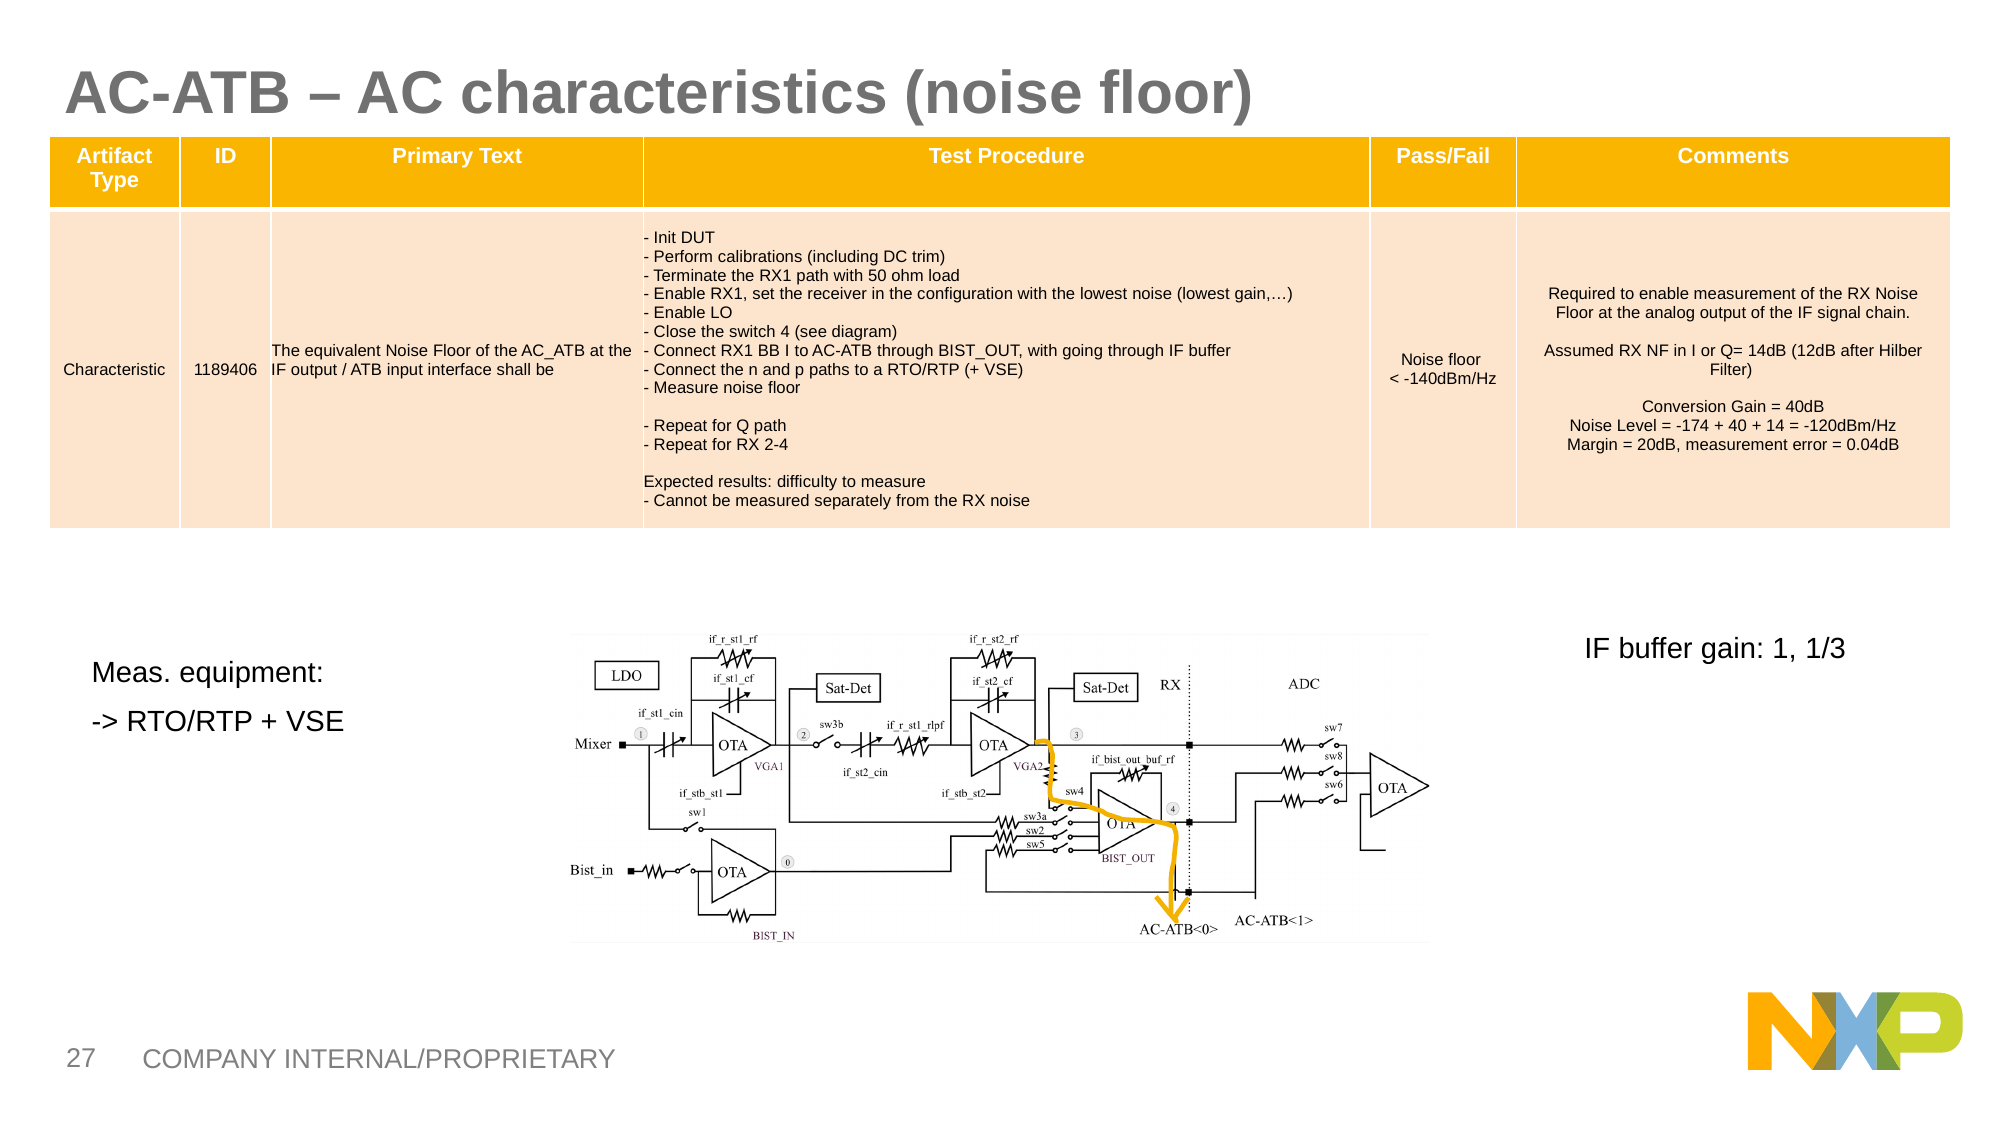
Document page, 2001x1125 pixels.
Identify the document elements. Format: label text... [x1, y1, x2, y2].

table_cell 1189406 [181, 212, 270, 528]
table_header Comments [1517, 137, 1950, 207]
table_cell Required to enable measurement of the RX Noise Floor at the analog output of the IF signal chain. Assumed RX NF in I or Q= 14dB (12dB after Hilber Filter) Conversion Gain = 40dB Noise Level = -174 + 40 + 14 = -120dBm/Hz Margin = 20dB, measurement error = 0.04dB [1517, 212, 1950, 528]
table_header Pass/Fail [1371, 137, 1516, 207]
picture [570, 633, 1430, 944]
table_cell Characteristic [50, 212, 179, 528]
table_cell Noise floor < -140dBm/Hz [1371, 212, 1516, 528]
list Meas. equipment: -> RTO/RTP + VSE [76, 646, 502, 755]
table_header Test Procedure [644, 137, 1369, 207]
table_cell The equivalent Noise Floor of the AC_ATB at the IF output / ATB input interface shall be [272, 212, 643, 528]
table_header Artifact Type [50, 137, 179, 207]
table_header ID [181, 137, 270, 207]
table_cell - Init DUT - Perform calibrations (including DC trim) - Terminate the RX1 path with 50 ohm load - Enable RX1, set the receiver in the configuration with the lowest noise (lowest gain,…) - Enable LO - Close the switch 4 (see diagram) - Connect RX1 BB I to AC-ATB through BIST_OUT, with going through IF buffer - Connect the n and p paths to a RTO/RTP (+ VSE) - Measure noise floor - Repeat for Q path - Repeat for RX 2-4 Expected results: difficulty to measure - Cannot be measured separately from the RX noise [644, 212, 1369, 528]
text_box IF buffer gain: 1, 1/3 [1569, 621, 1951, 671]
title AC-ATB – AC characteristics (noise floor) [48, 45, 1963, 154]
table_header Primary Text [272, 137, 643, 207]
